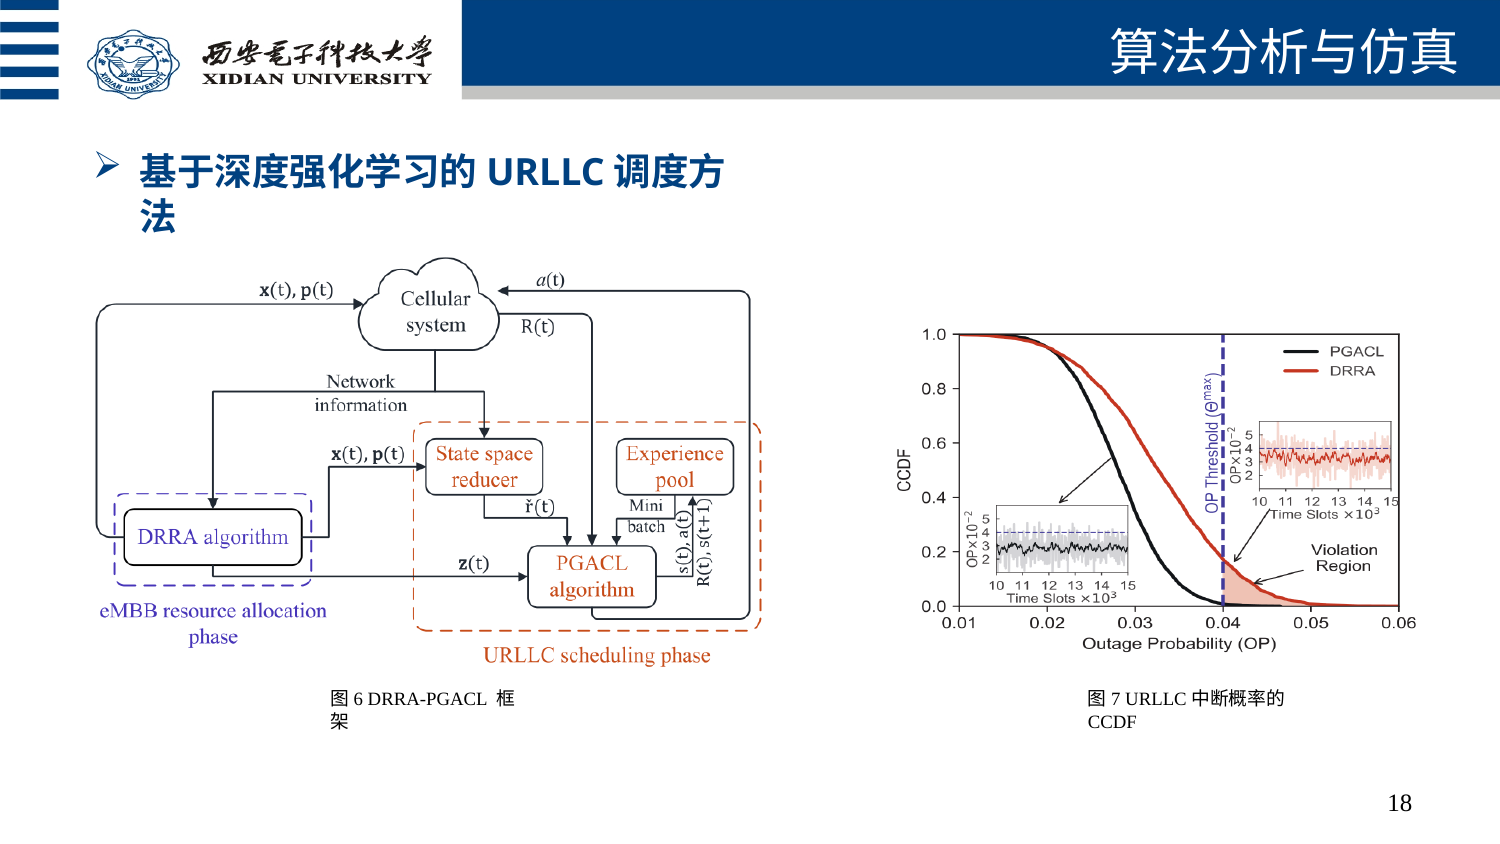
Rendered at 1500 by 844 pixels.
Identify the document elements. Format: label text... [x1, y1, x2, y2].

text_box 图6 DRRA-PGACL 框架 [315, 679, 544, 740]
picture [0, 0, 1500, 844]
text_box 图7 URLLC中断概率的CCDF [1073, 679, 1344, 740]
text_box 18 [1372, 778, 1435, 824]
text_box 算法分析与仿真 [1095, 13, 1485, 88]
text_box 基于深度强化学习的URLLC调度方法 [78, 140, 779, 245]
